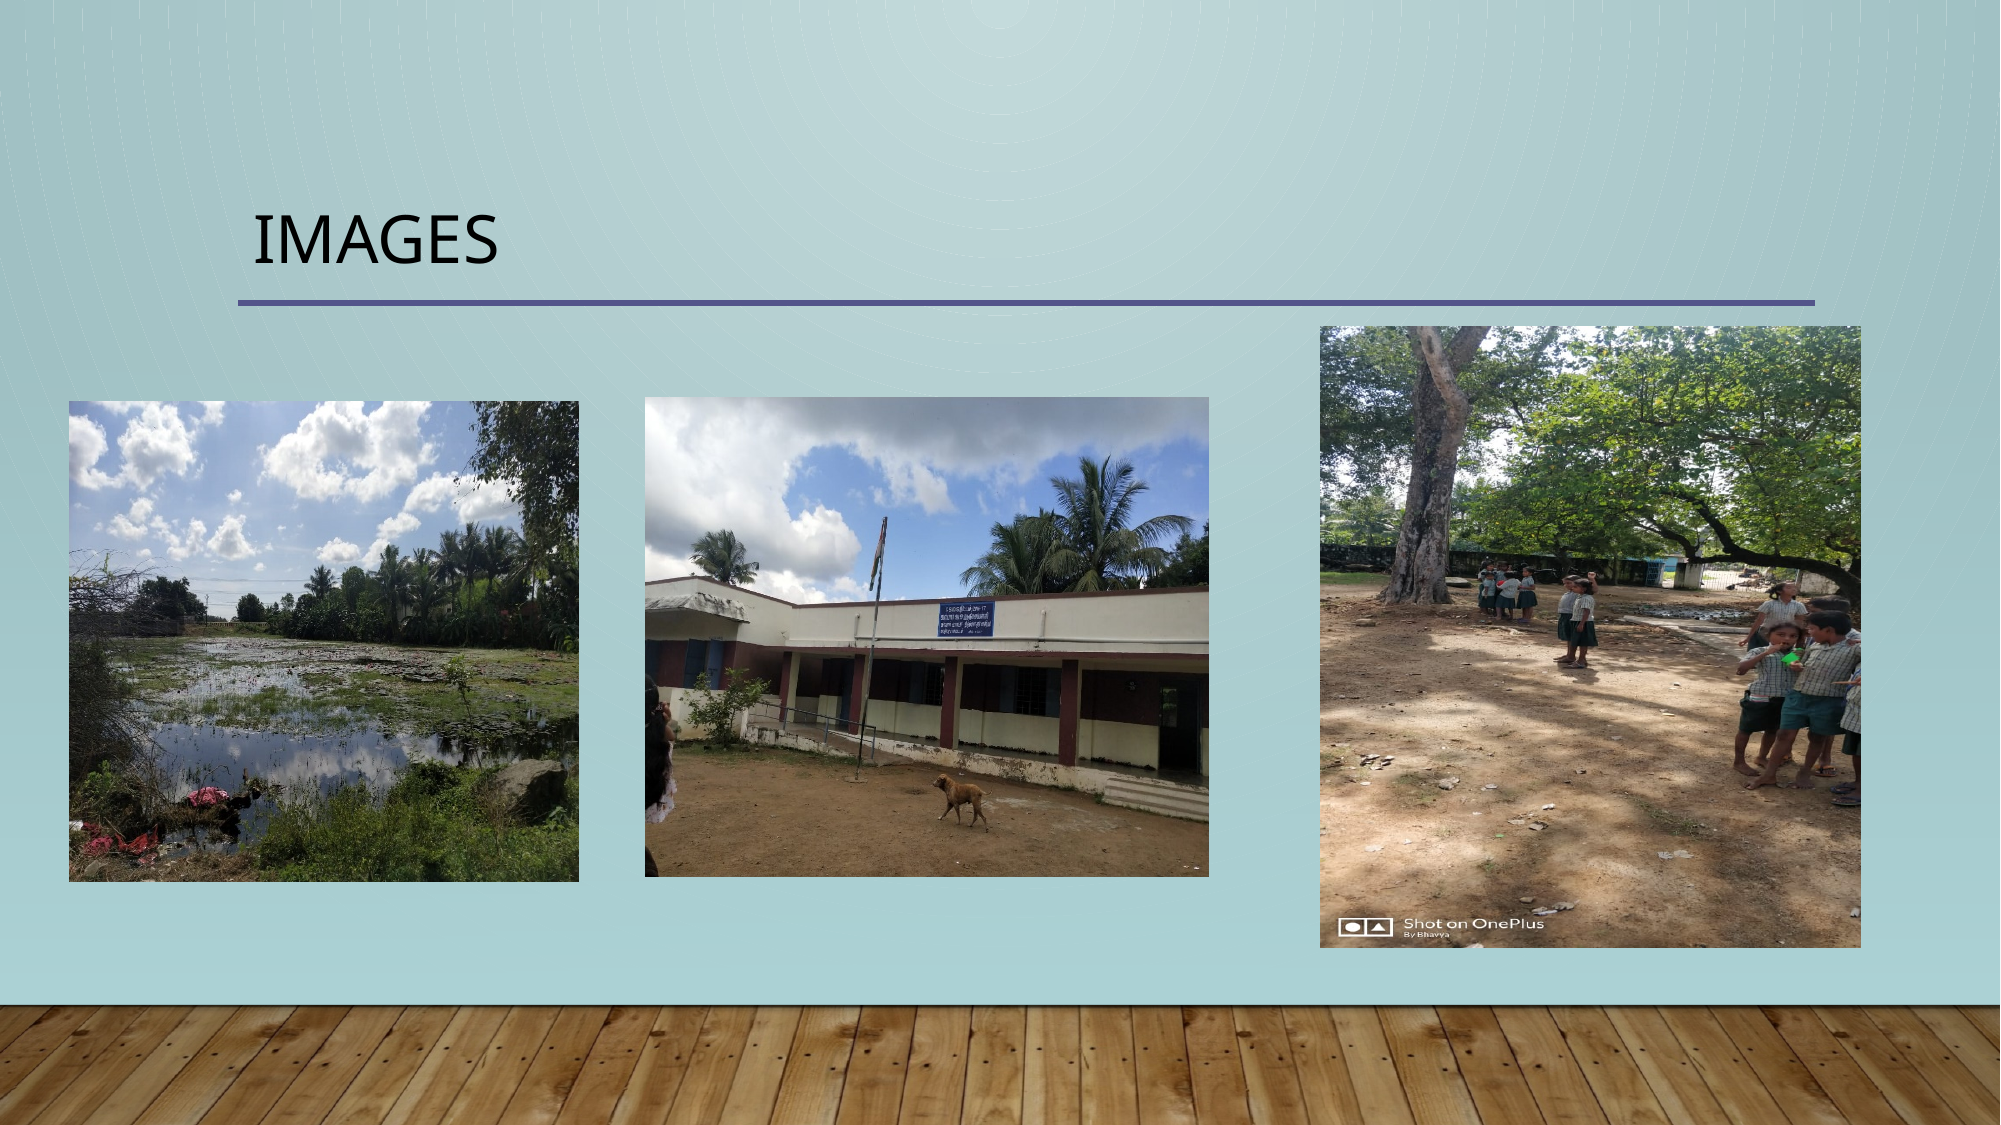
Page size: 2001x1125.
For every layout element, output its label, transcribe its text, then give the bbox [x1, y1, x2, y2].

picture [69, 401, 580, 882]
title IMAGES [238, 198, 1814, 305]
picture [645, 397, 1209, 878]
picture [0, 1005, 2000, 1125]
picture [1320, 326, 1861, 949]
